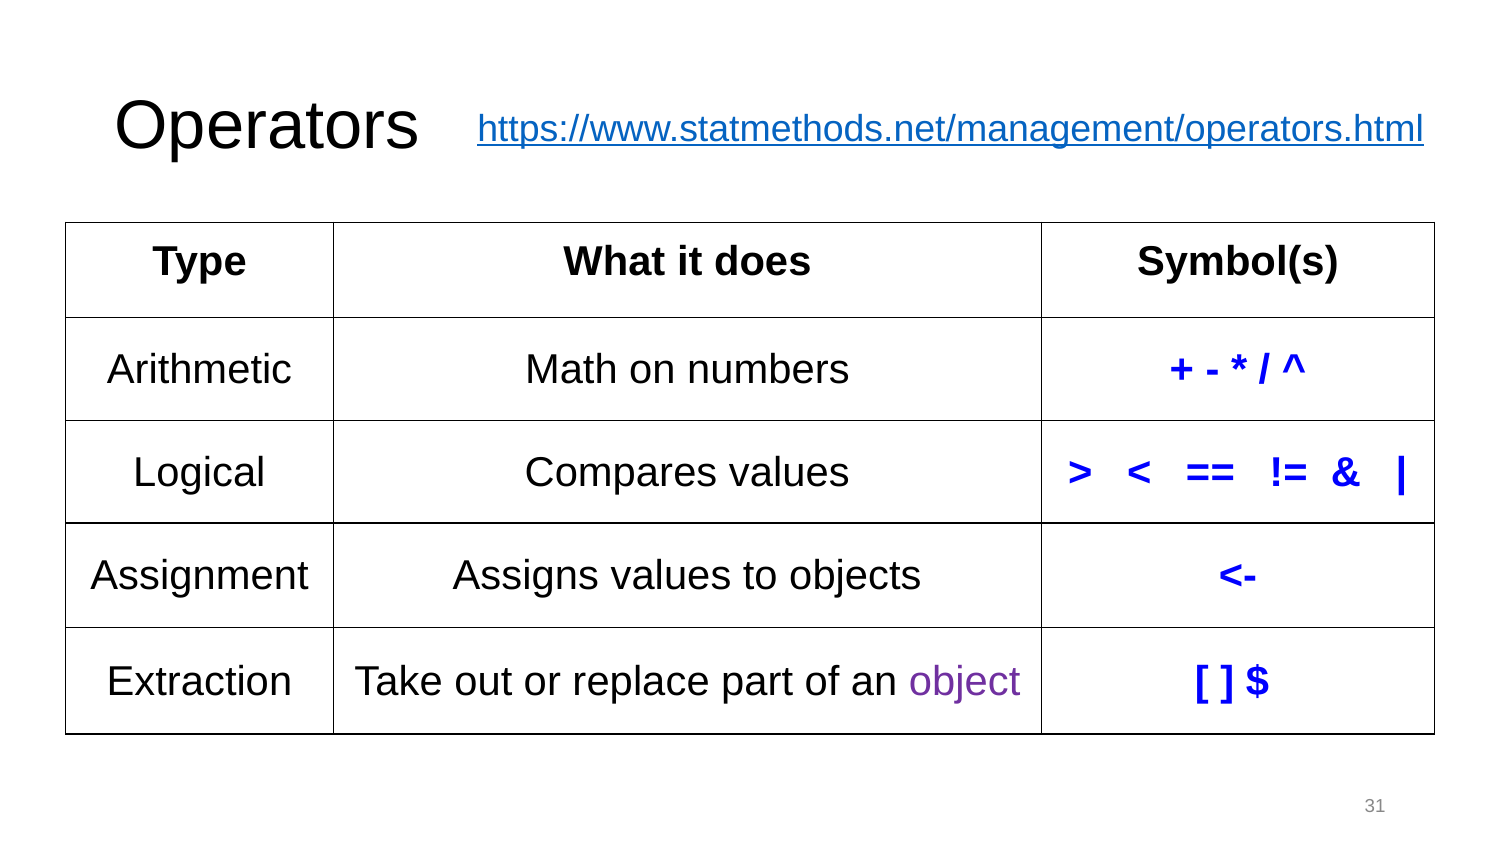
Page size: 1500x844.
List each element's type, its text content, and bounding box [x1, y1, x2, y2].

slide_number 31 [1059, 782, 1397, 827]
table_cell Extraction [66, 628, 333, 733]
table_cell Arithmetic [66, 318, 333, 420]
table_header Symbol(s) [1042, 223, 1434, 317]
table_cell + - * / ^ [1042, 318, 1434, 420]
title Operators [103, 44, 1397, 208]
table_cell Logical [66, 421, 333, 522]
table_cell [ ] $ [1042, 628, 1434, 733]
table_header Type [66, 223, 333, 317]
table_cell Assigns values to objects [334, 524, 1041, 627]
text_box https://www.statmethods.net/management/operators.html [462, 89, 1459, 164]
table_cell > < == != & | [1042, 421, 1434, 522]
table_header What it does [334, 223, 1041, 317]
table_cell Compares values [334, 421, 1041, 522]
table_cell Math on numbers [334, 318, 1041, 420]
table_cell Take out or replace part of an object [334, 628, 1041, 733]
table_cell Assignment [66, 524, 333, 627]
table_cell <- [1042, 524, 1434, 627]
